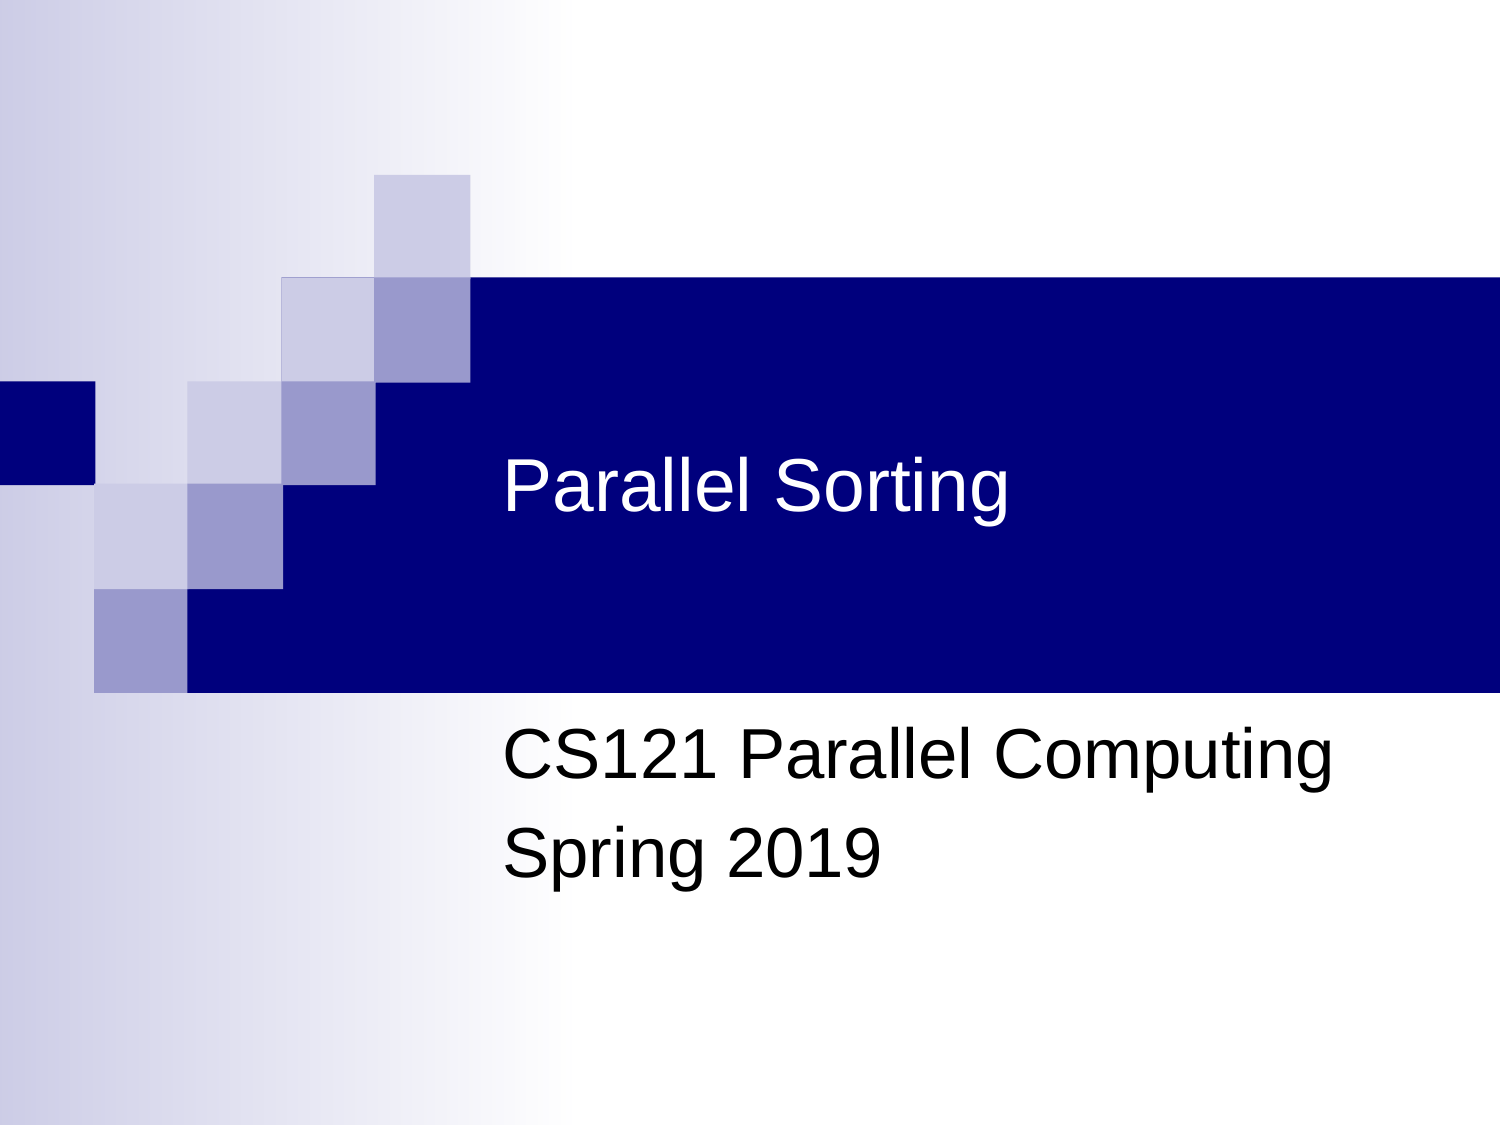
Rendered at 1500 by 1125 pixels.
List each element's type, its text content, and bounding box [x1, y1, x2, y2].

title Parallel Sorting [487, 299, 1475, 663]
subtitle CS121 Parallel Computing Spring 2019 [487, 699, 1475, 988]
